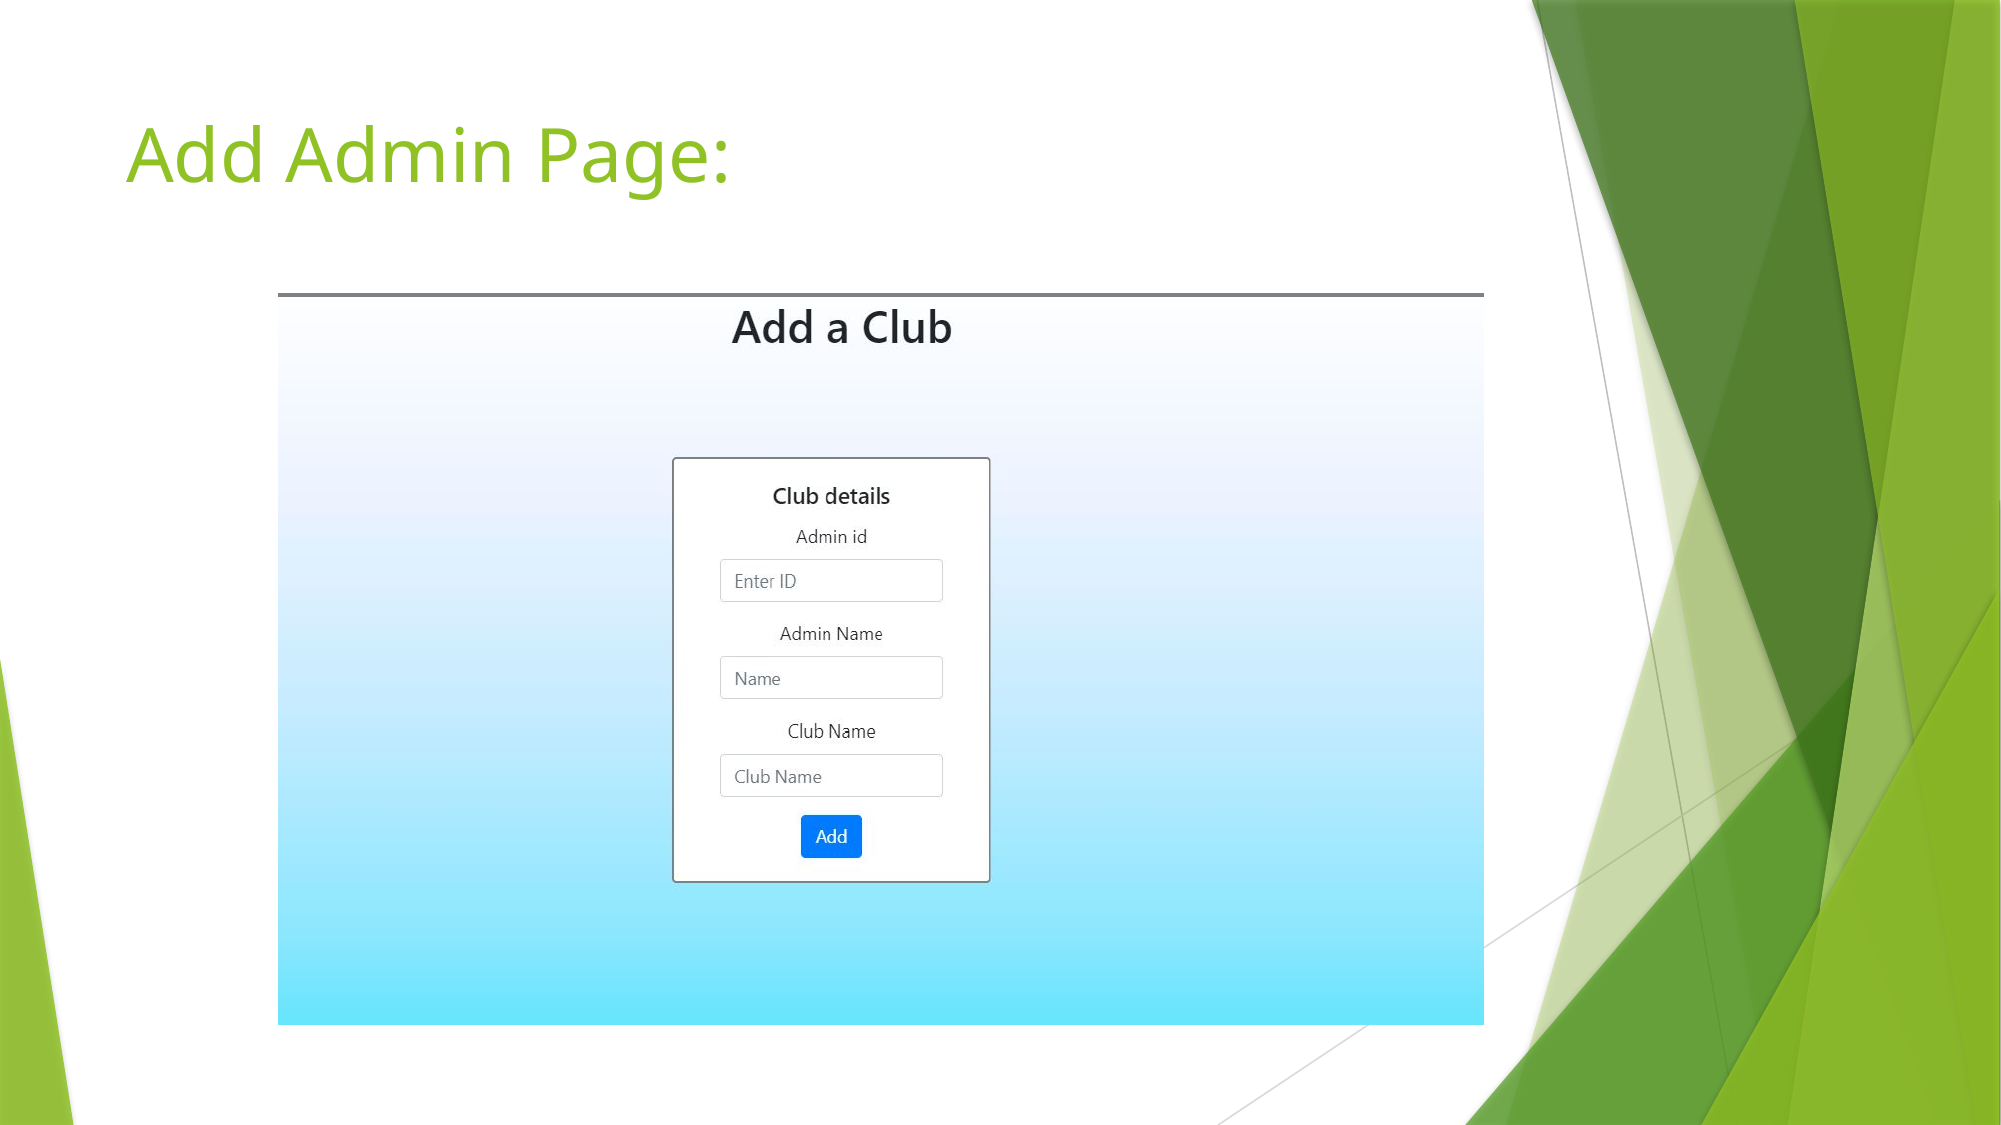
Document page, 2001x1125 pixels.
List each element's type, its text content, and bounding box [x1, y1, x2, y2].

title Add Admin Page: [111, 99, 1522, 317]
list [277, 292, 1484, 1026]
